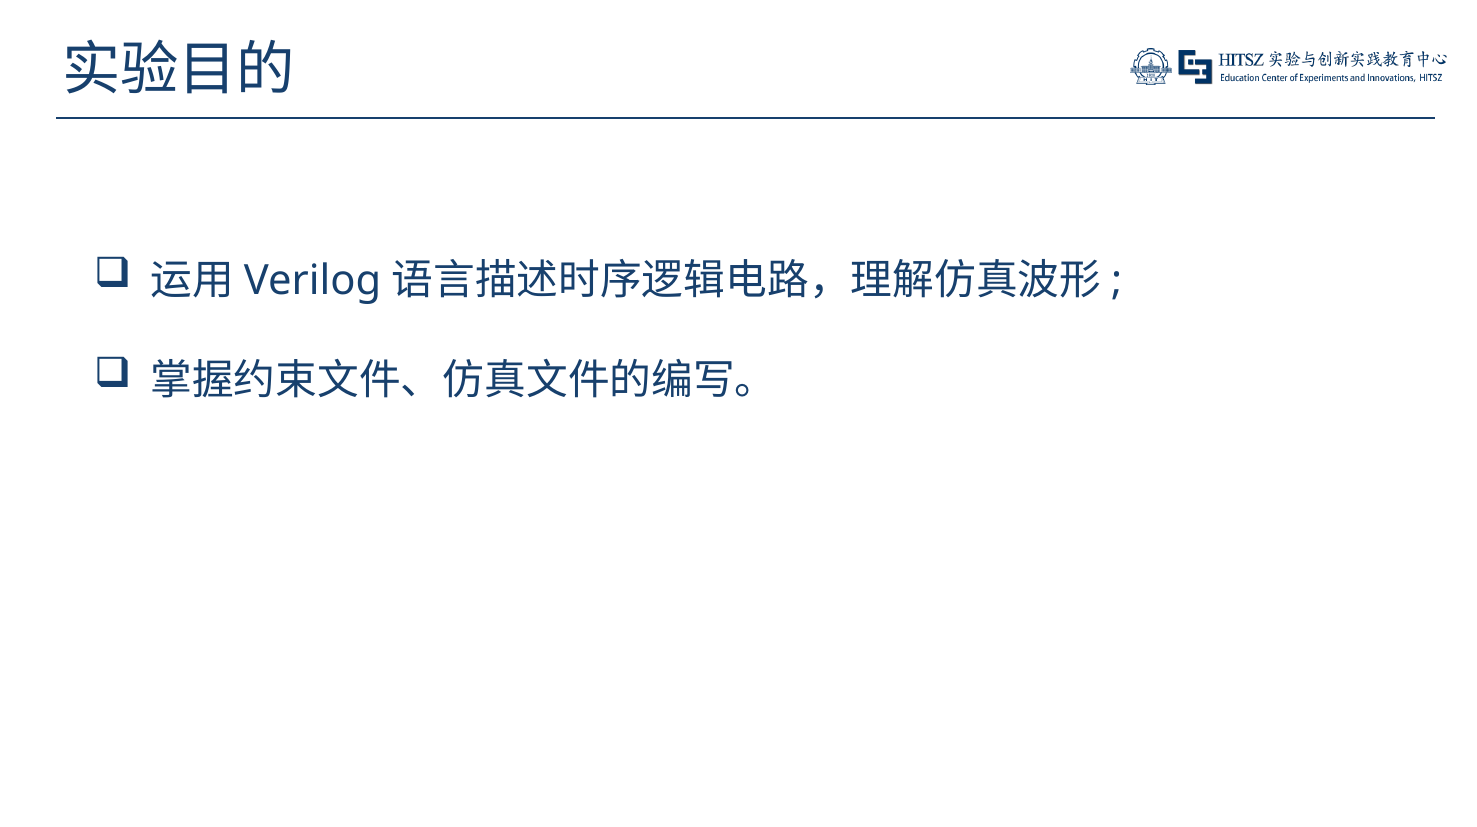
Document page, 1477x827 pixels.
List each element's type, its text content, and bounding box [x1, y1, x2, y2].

picture [1128, 48, 1452, 85]
text_box 实验目的 [47, 23, 396, 109]
text_box 运用Verilog语言描述时序逻辑电路，理解仿真波形; 掌握约束文件、仿真文件的编写。 [79, 195, 1438, 411]
